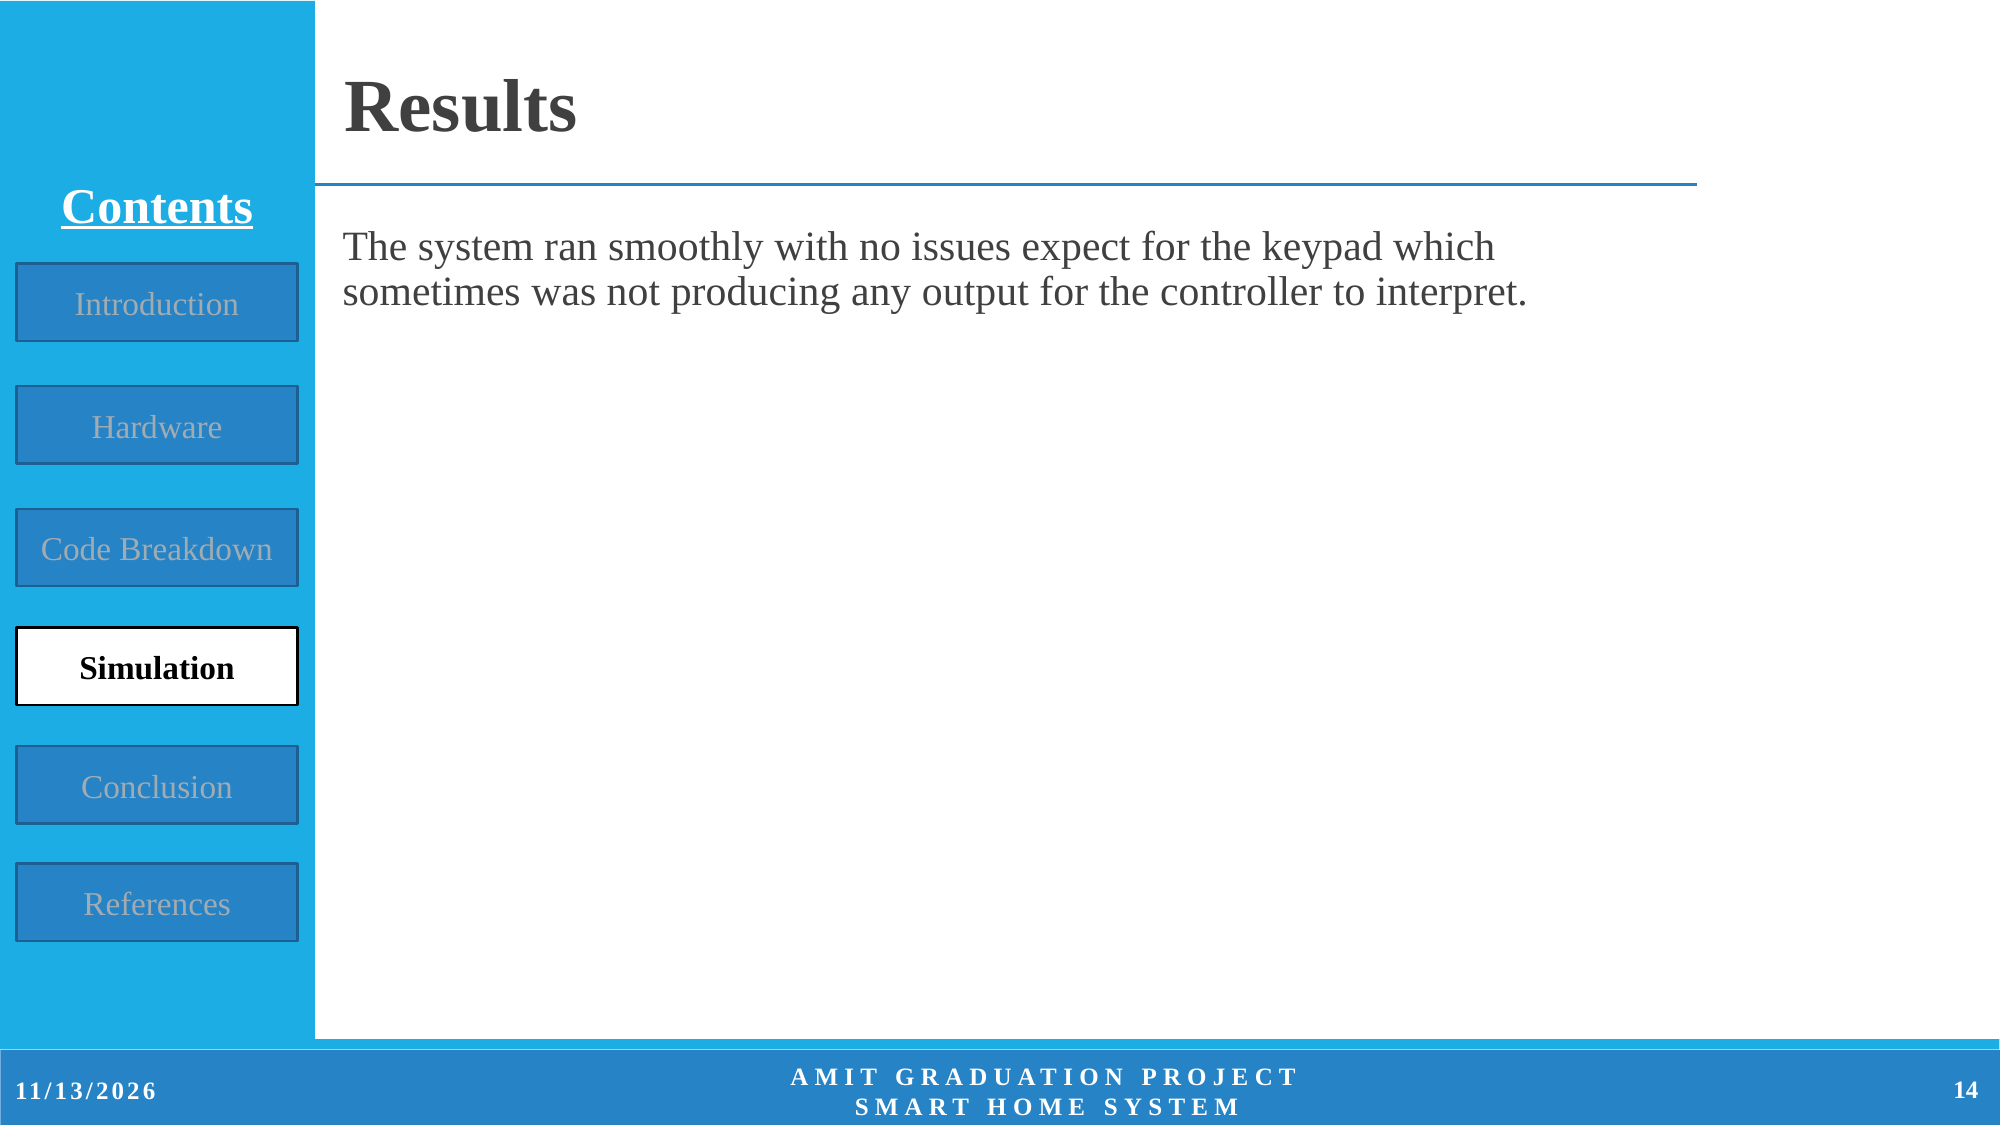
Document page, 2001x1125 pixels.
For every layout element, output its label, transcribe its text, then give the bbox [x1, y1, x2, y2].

list Results [327, 59, 1680, 175]
footer Amit Graduation Project Smart Home System [327, 1060, 1766, 1121]
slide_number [0, 1059, 316, 1120]
text_box The system ran smoothly with no issues expect for the keypad which sometimes was not producing any output for the controller to interpret. [327, 216, 1680, 333]
slide_number 14 [1778, 1058, 1994, 1119]
